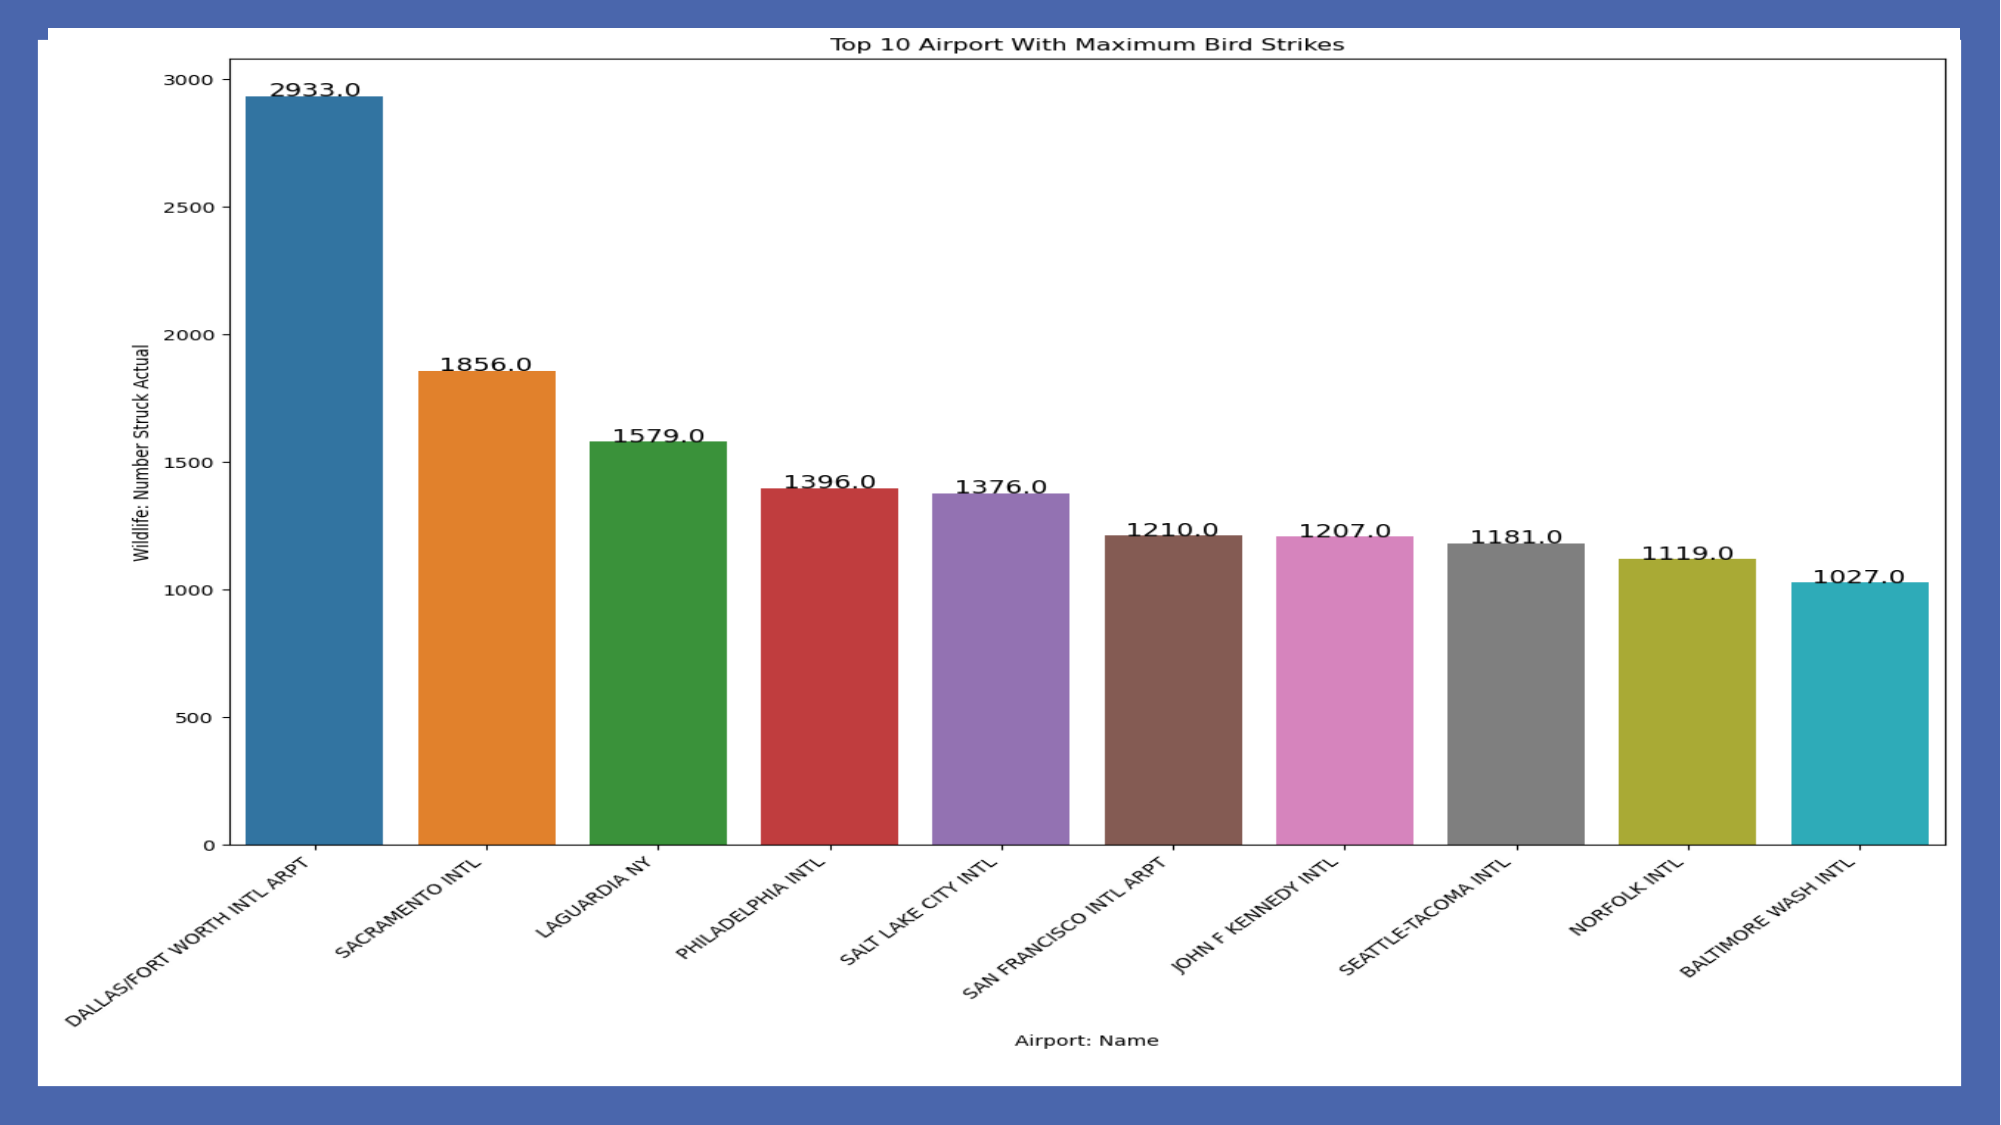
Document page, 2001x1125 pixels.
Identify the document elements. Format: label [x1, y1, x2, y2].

picture [48, 28, 1961, 1059]
